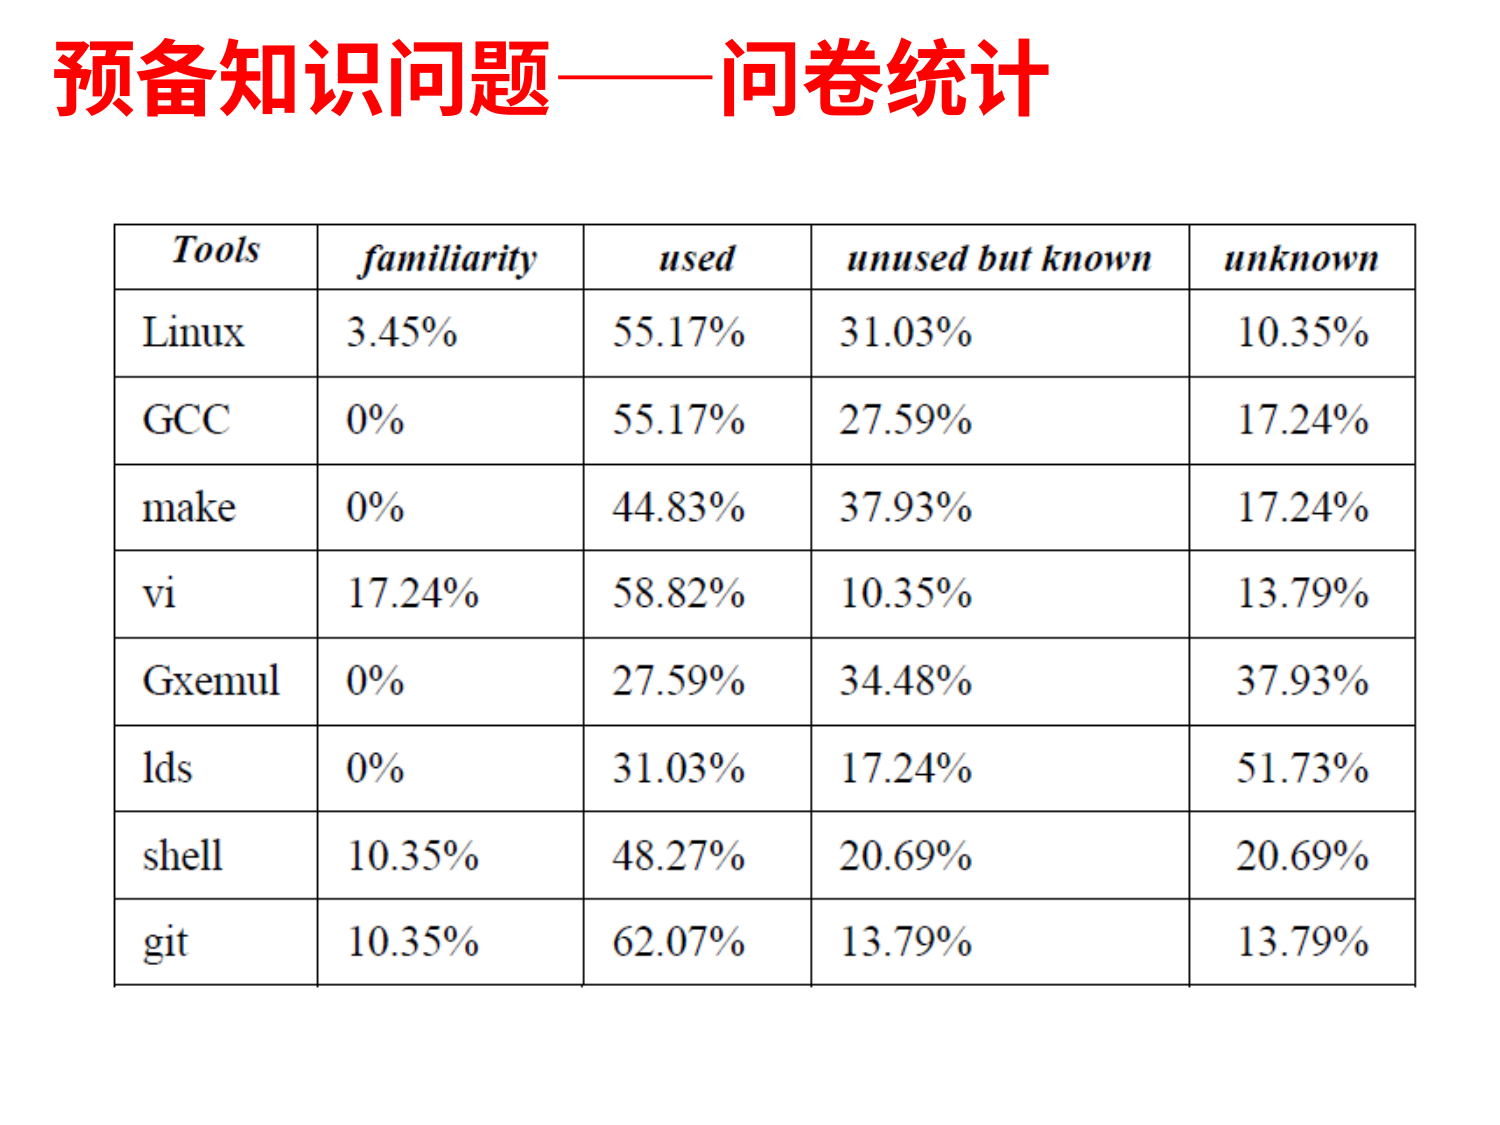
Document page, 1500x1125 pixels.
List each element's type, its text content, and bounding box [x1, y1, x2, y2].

title 预备知识问题——问卷统计 [37, 31, 1415, 120]
picture [93, 203, 1448, 1007]
